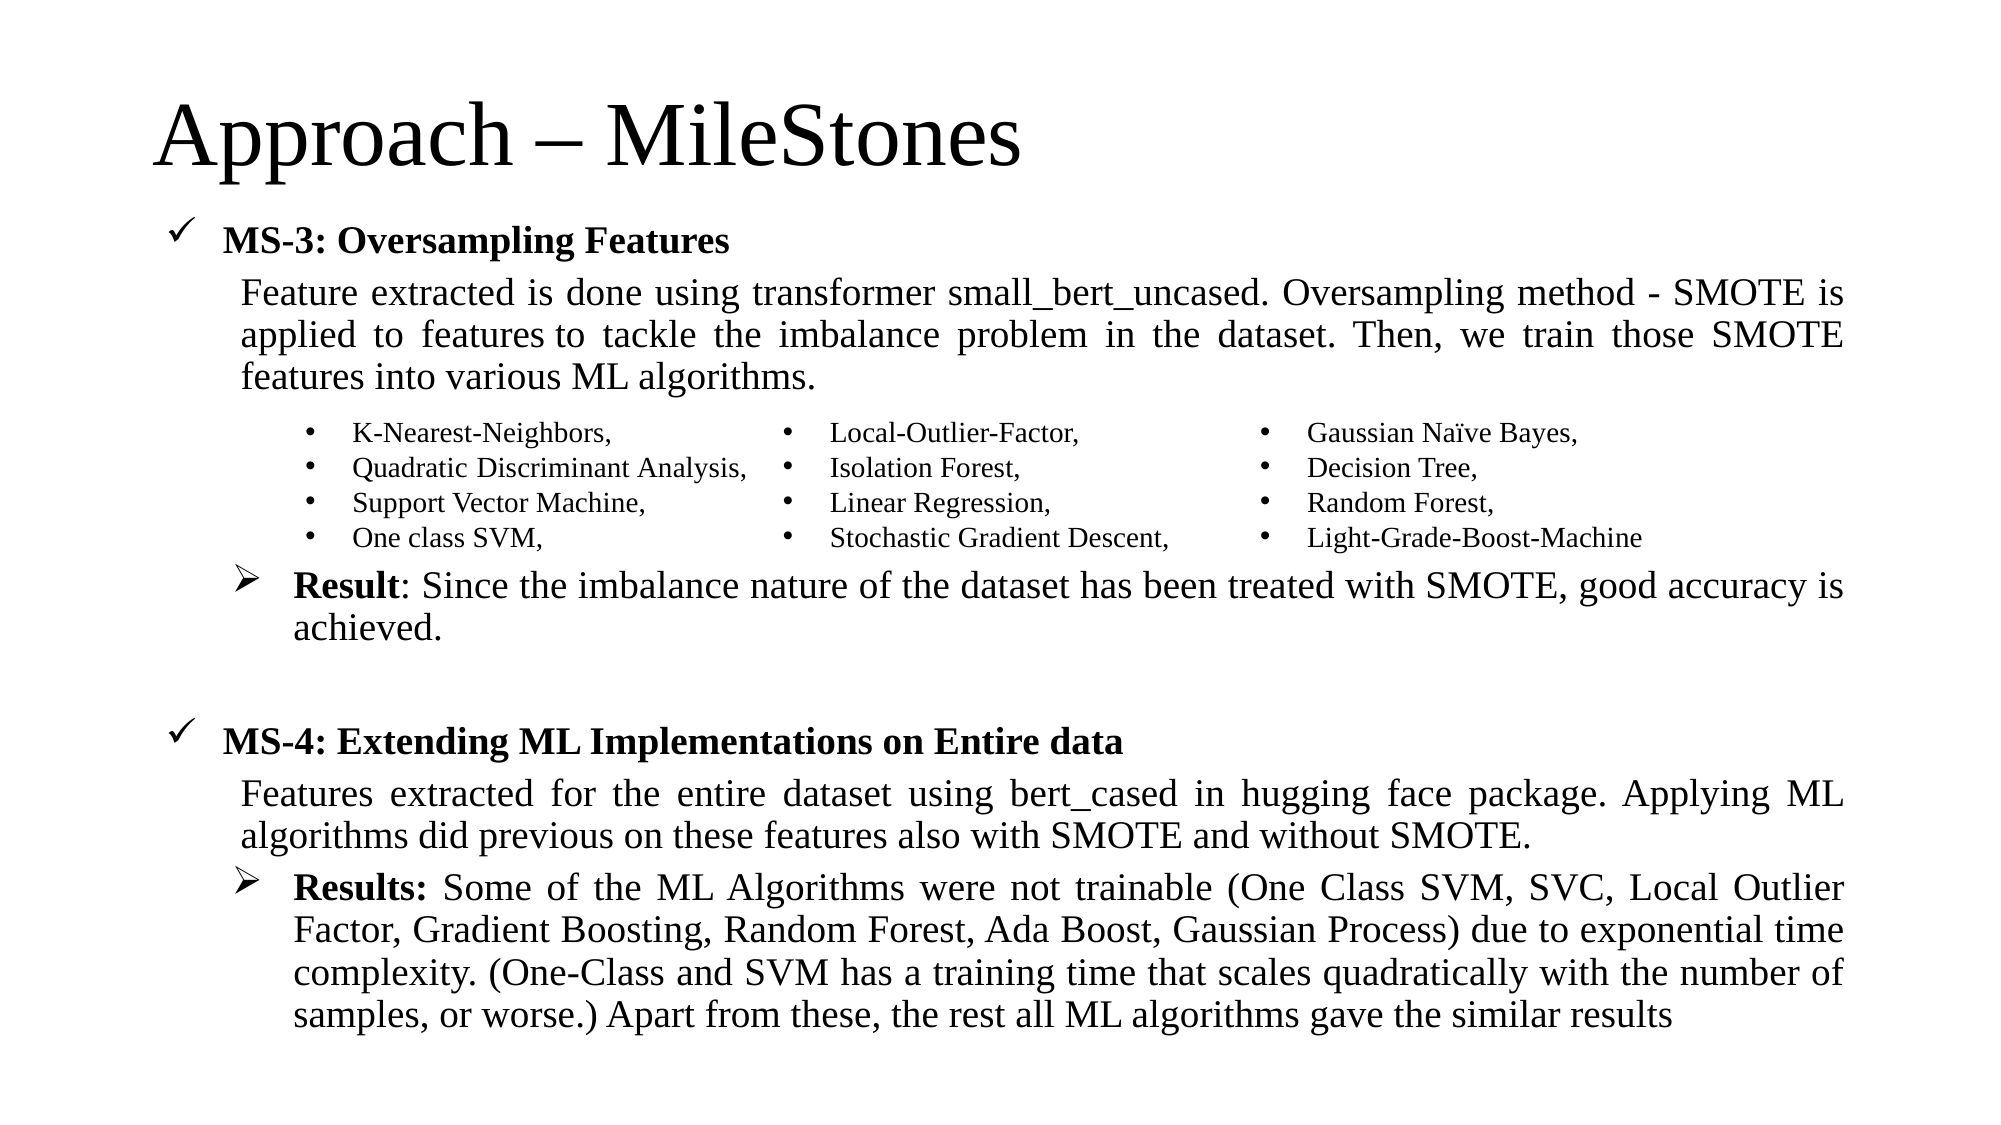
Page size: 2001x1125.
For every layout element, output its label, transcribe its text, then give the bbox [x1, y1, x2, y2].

text_box Gaussian Naïve Bayes, Decision Tree, Random Forest, Light-Grade-Boost-Machine [1245, 405, 1717, 561]
text_box Local-Outlier-Factor, Isolation Forest, Linear Regression, Stochastic Gradient Descent, [768, 405, 1240, 561]
text_box K-Nearest-Neighbors, Quadratic Discriminant Analysis, Support Vector Machine, One class SVM, [290, 405, 763, 561]
text_box MS-3: Oversampling Features Feature extracted is done using transformer small_bert_uncased. Oversampling method - SMOTE is applied to features to tackle the imbalance problem in the dataset. Then, we train those SMOTE features into various ML algorithms. Result: Since the imbalance nature of the dataset has been treated with SMOTE, good accuracy is achieved. MS-4: Extending ML Implementations on Entire data Features extracted for the entire dataset using bert_cased in hugging face package. Applying ML algorithms did previous on these features also with SMOTE and without SMOTE. Results: Some of the ML Algorithms were not trainable (One Class SVM, SVC, Local Outlier Factor, Gradient Boosting, Random Forest, Ada Boost, Gaussian Process) due to exponential time complexity. (One-Class and SVM has a training time that scales quadratically with the number of samples, or worse.) Apart from these, the rest all ML algorithms gave the similar results [137, 212, 1863, 1088]
title Approach – MileStones [137, 59, 1863, 212]
